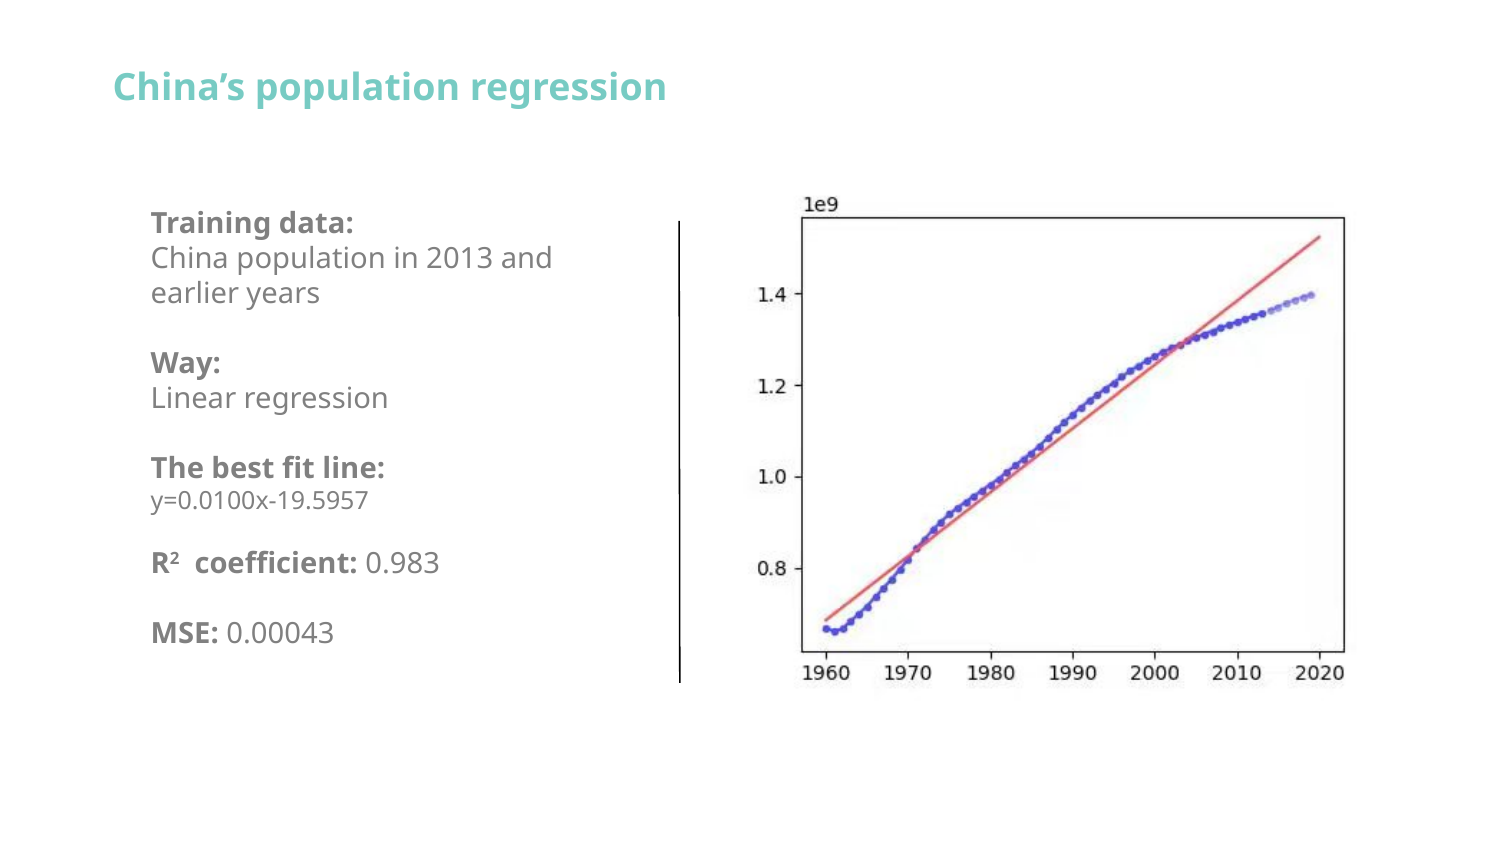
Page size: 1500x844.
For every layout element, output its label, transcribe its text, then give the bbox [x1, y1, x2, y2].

picture [714, 149, 1414, 714]
text_box China’s population regression [97, 55, 1016, 116]
text_box Training data: China population in 2013 and earlier years Way: Linear regression The best fit line: y=0.0100x-19.5957 R2 coefficient: 0.983 MSE: 0.00043 [135, 197, 627, 657]
